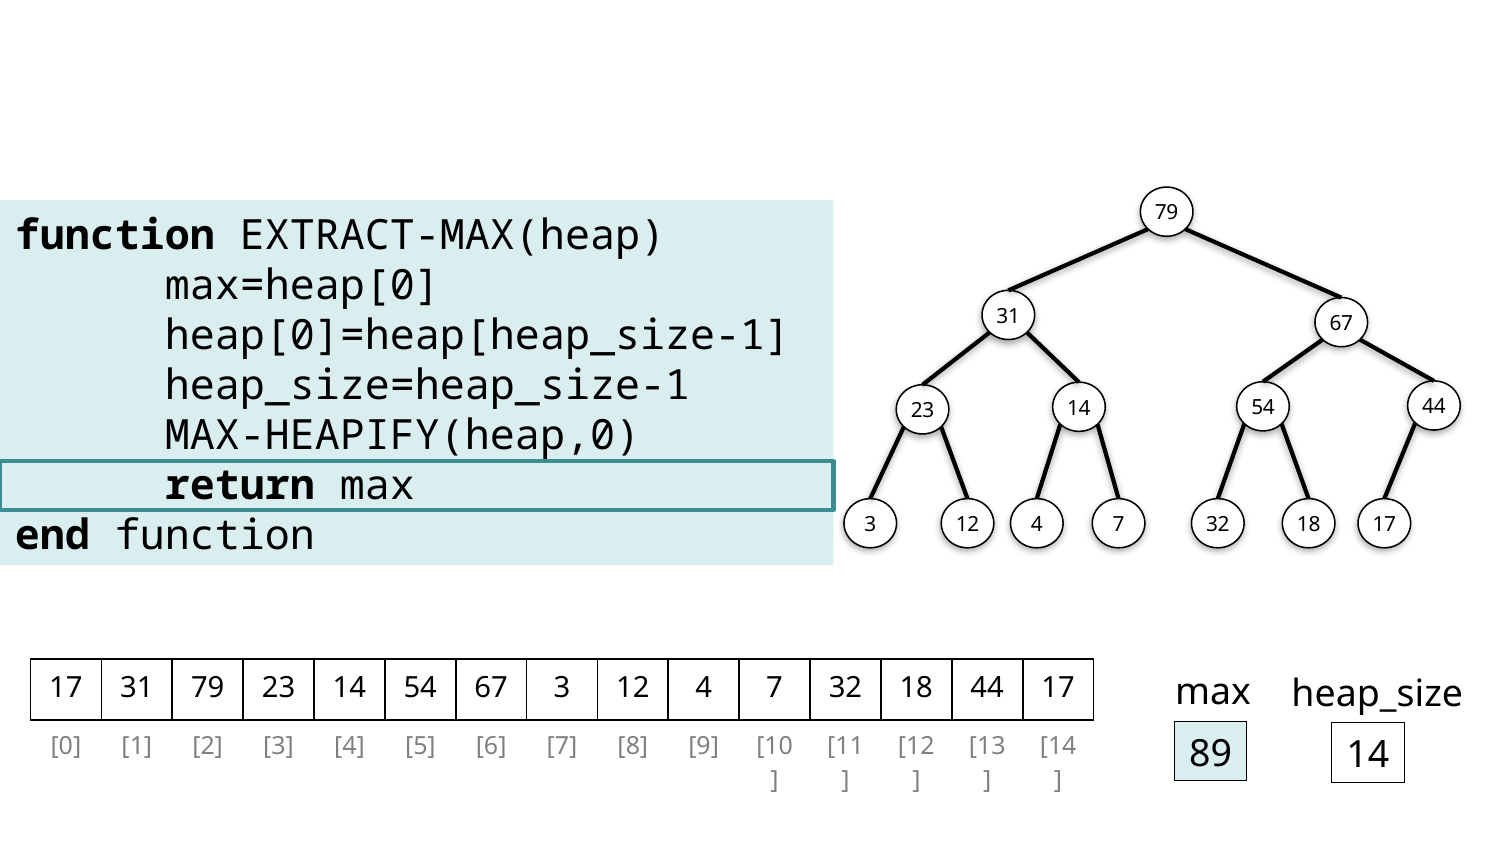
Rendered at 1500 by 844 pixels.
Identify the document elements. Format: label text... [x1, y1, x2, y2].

table_header 31 [102, 660, 171, 719]
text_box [843, 186, 1461, 549]
text_box function EXTRACT-MAX(heap) max=heap[0] heap[0]=heap[heap_size-1] heap_size=heap_size-1 MAX-HEAPIFY(heap,0) return max end function [0, 200, 834, 460]
table_header 12 [598, 660, 667, 719]
table_cell [6] [456, 721, 527, 825]
table_header 54 [386, 660, 455, 719]
table_cell [10] [739, 721, 810, 825]
text_box function EXTRACT-MAX(heap) max=heap[0] heap[0]=heap[heap_size-1] heap_size=heap_size-1 MAX-HEAPIFY(heap,0) return max end function [0, 510, 834, 566]
text_box 89 [1174, 721, 1247, 781]
table_header 4 [669, 660, 738, 719]
table_header 44 [953, 660, 1022, 719]
text_box [0, 460, 834, 510]
text_box heap_size [1276, 661, 1479, 722]
table_cell [2] [172, 721, 243, 825]
table_header 7 [740, 660, 809, 719]
table_header 23 [244, 660, 313, 719]
table_cell [1] [101, 721, 172, 825]
table_cell [7] [527, 721, 597, 825]
table_cell [9] [668, 721, 739, 825]
table_header 32 [811, 660, 880, 719]
table_header 79 [173, 660, 242, 719]
table_header 17 [31, 660, 101, 719]
text_box 14 [1331, 722, 1405, 783]
text_box max [1160, 659, 1266, 720]
table_header 18 [882, 660, 951, 719]
table_cell [12] [881, 721, 952, 825]
table_header 14 [315, 660, 384, 719]
table_cell [0] [31, 721, 101, 825]
table_cell [14] [1023, 721, 1094, 825]
table_cell [3] [243, 721, 314, 825]
table_cell [4] [314, 721, 385, 825]
table_cell [13] [952, 721, 1023, 825]
table_cell [5] [385, 721, 456, 825]
table_cell [11] [810, 721, 881, 825]
table_header 17 [1024, 660, 1093, 719]
table_header 67 [457, 660, 526, 719]
table_cell [8] [597, 721, 668, 825]
table_header 3 [527, 660, 597, 719]
